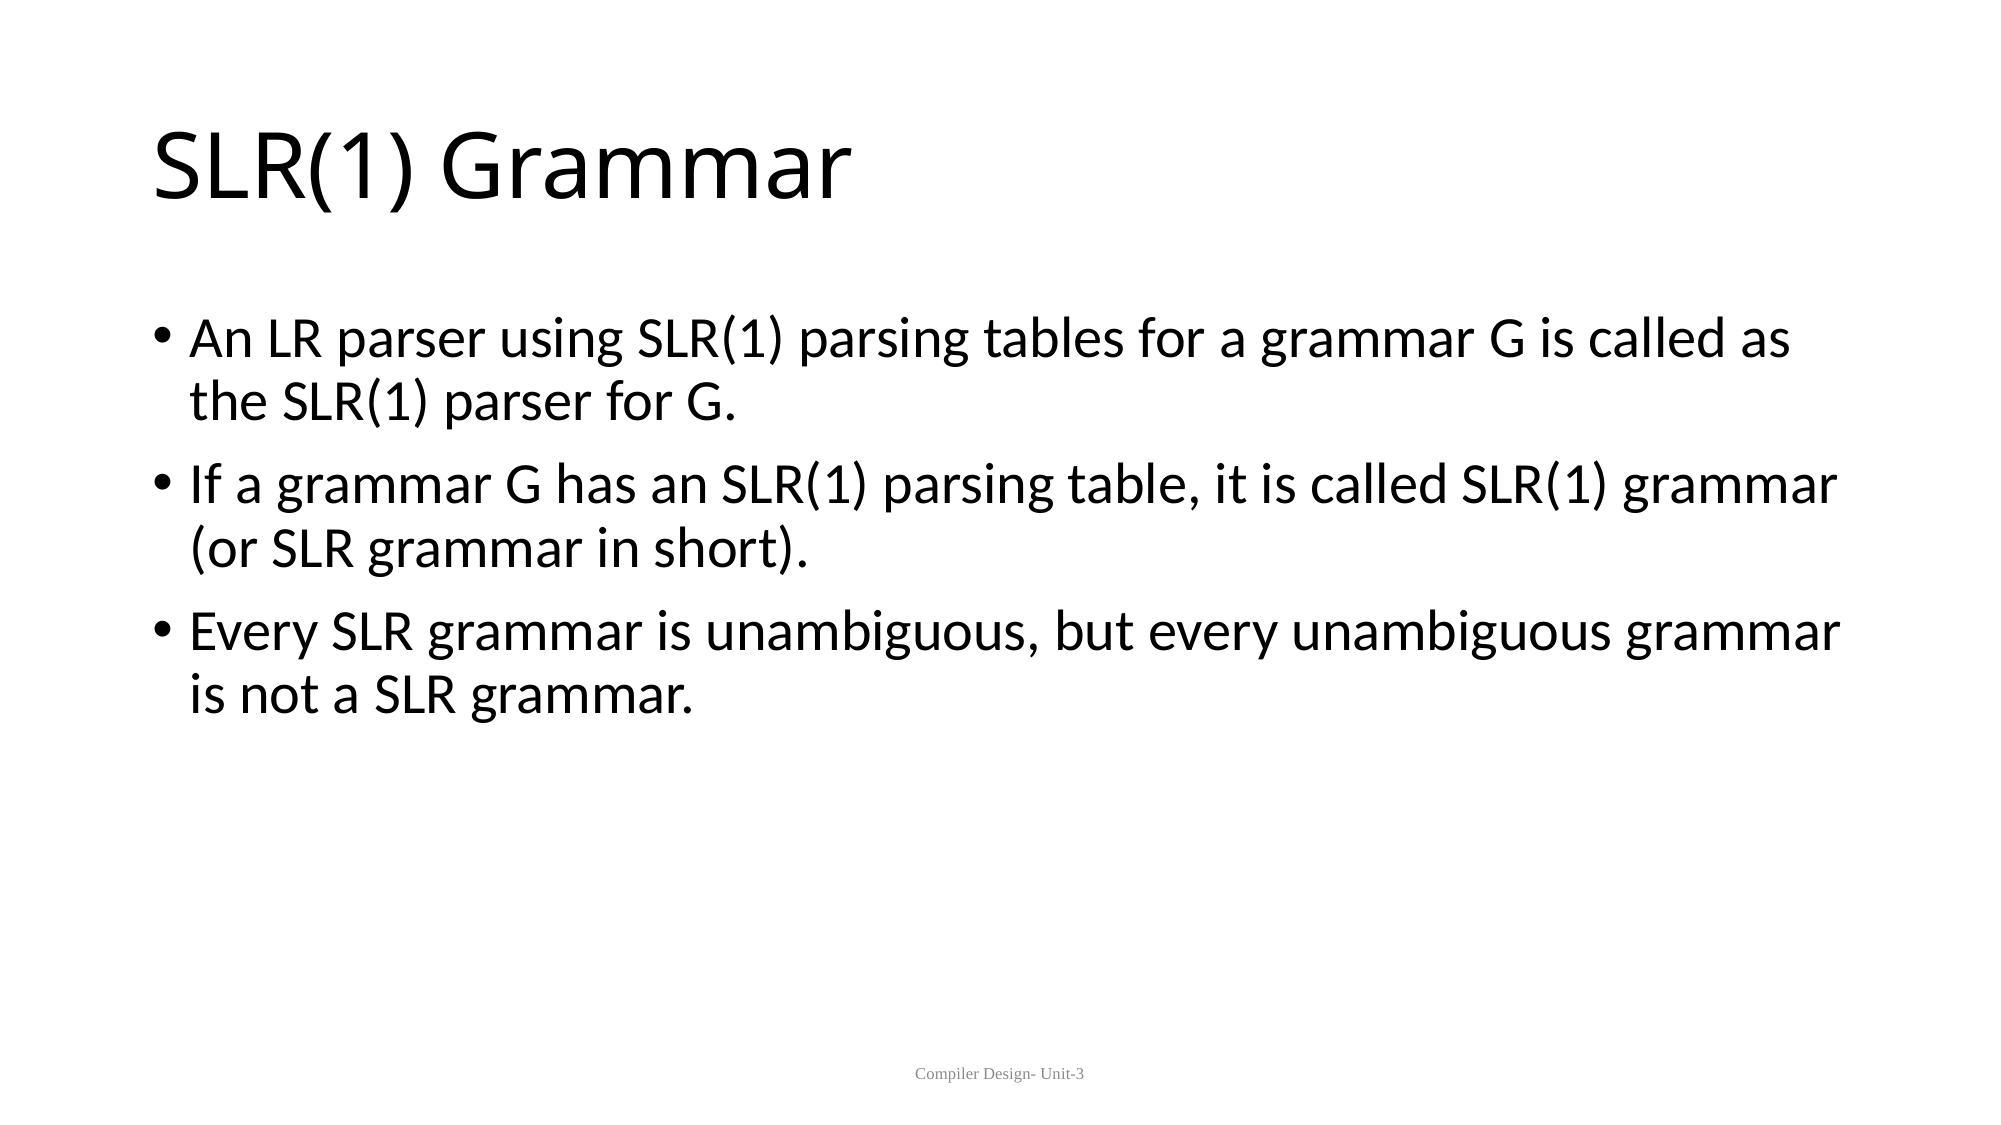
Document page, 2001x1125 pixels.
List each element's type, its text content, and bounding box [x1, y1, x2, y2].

list An LR parser using SLR(1) parsing tables for a grammar G is called as the SLR(1) parser for G. If a grammar G has an SLR(1) parsing table, it is called SLR(1) grammar (or SLR grammar in short). Every SLR grammar is unambiguous, but every unambiguous grammar is not a SLR grammar. [137, 299, 1863, 1014]
footer Compiler Design- Unit-3 [662, 1042, 1338, 1103]
title SLR(1) Grammar [137, 59, 1863, 278]
